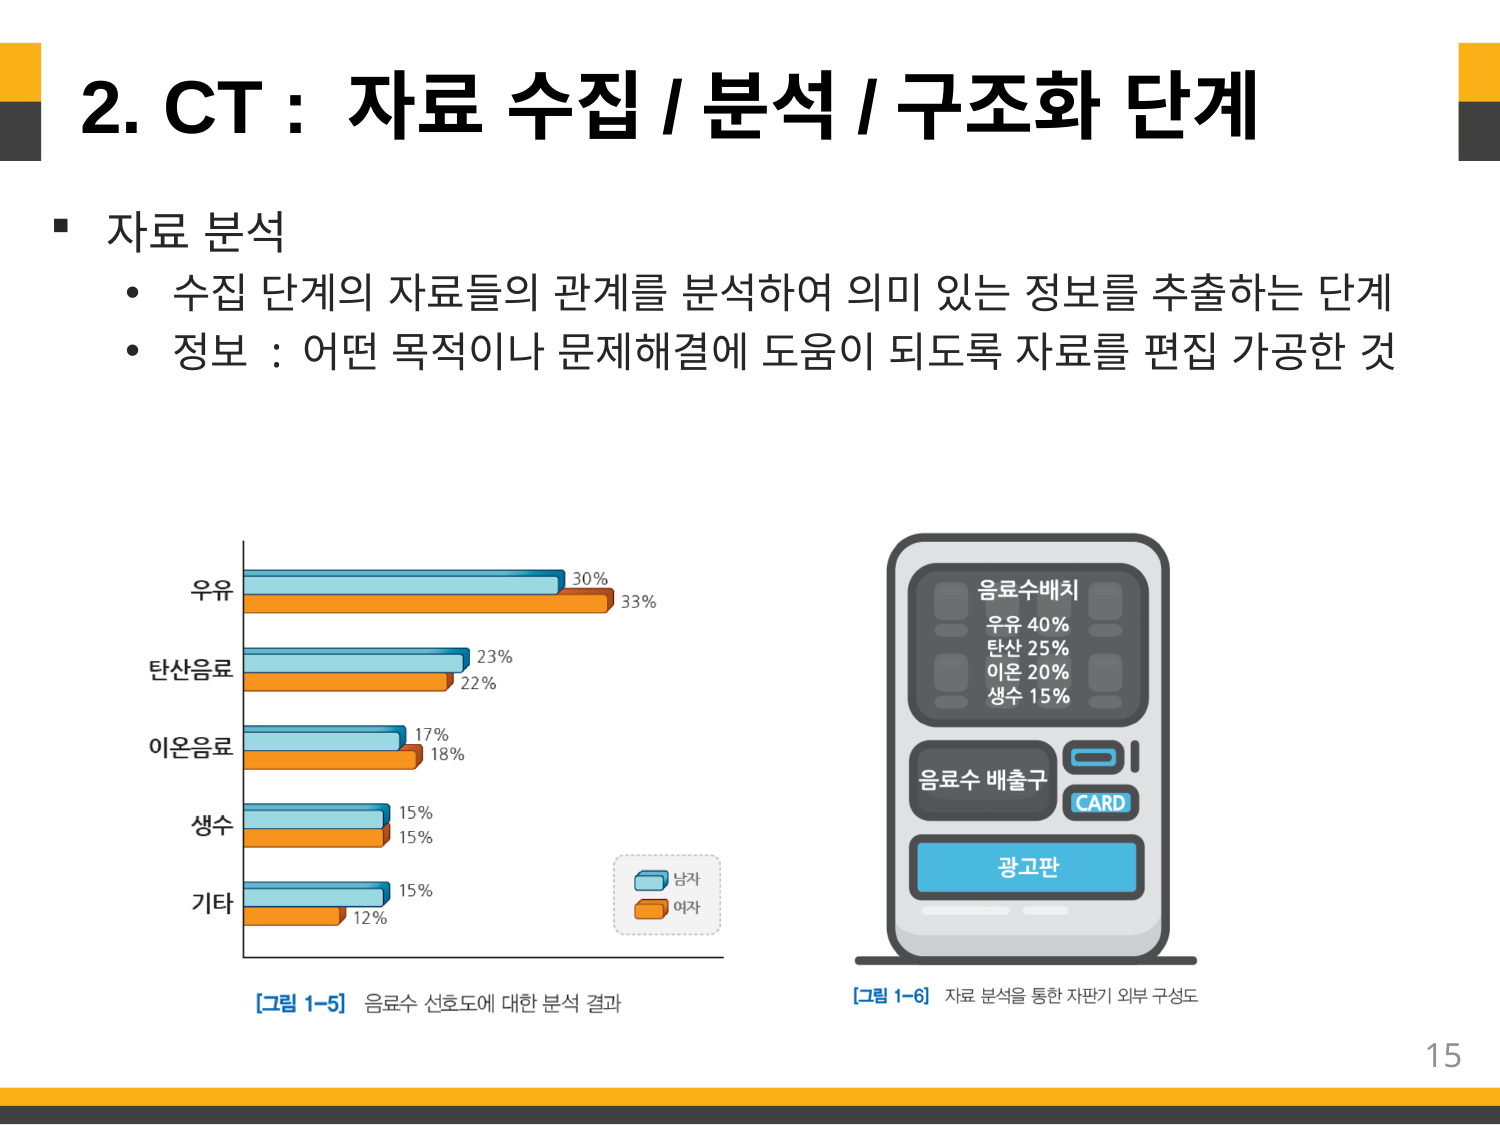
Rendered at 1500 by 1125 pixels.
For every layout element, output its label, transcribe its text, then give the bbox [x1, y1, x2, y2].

title 2. CT : 자료 수집/분석/구조화 단계 [64, 47, 1447, 161]
slide_number 15 [1139, 1026, 1478, 1087]
picture [808, 514, 1249, 1037]
list 자료 분석 수집 단계의 자료들의 관계를 분석하여 의미 있는 정보를 추출하는 단계 정보 : 어떤 목적이나 문제해결에 도움이 되도록 자료를 편집 가공한 것 [35, 196, 1471, 1012]
picture [100, 458, 801, 1024]
